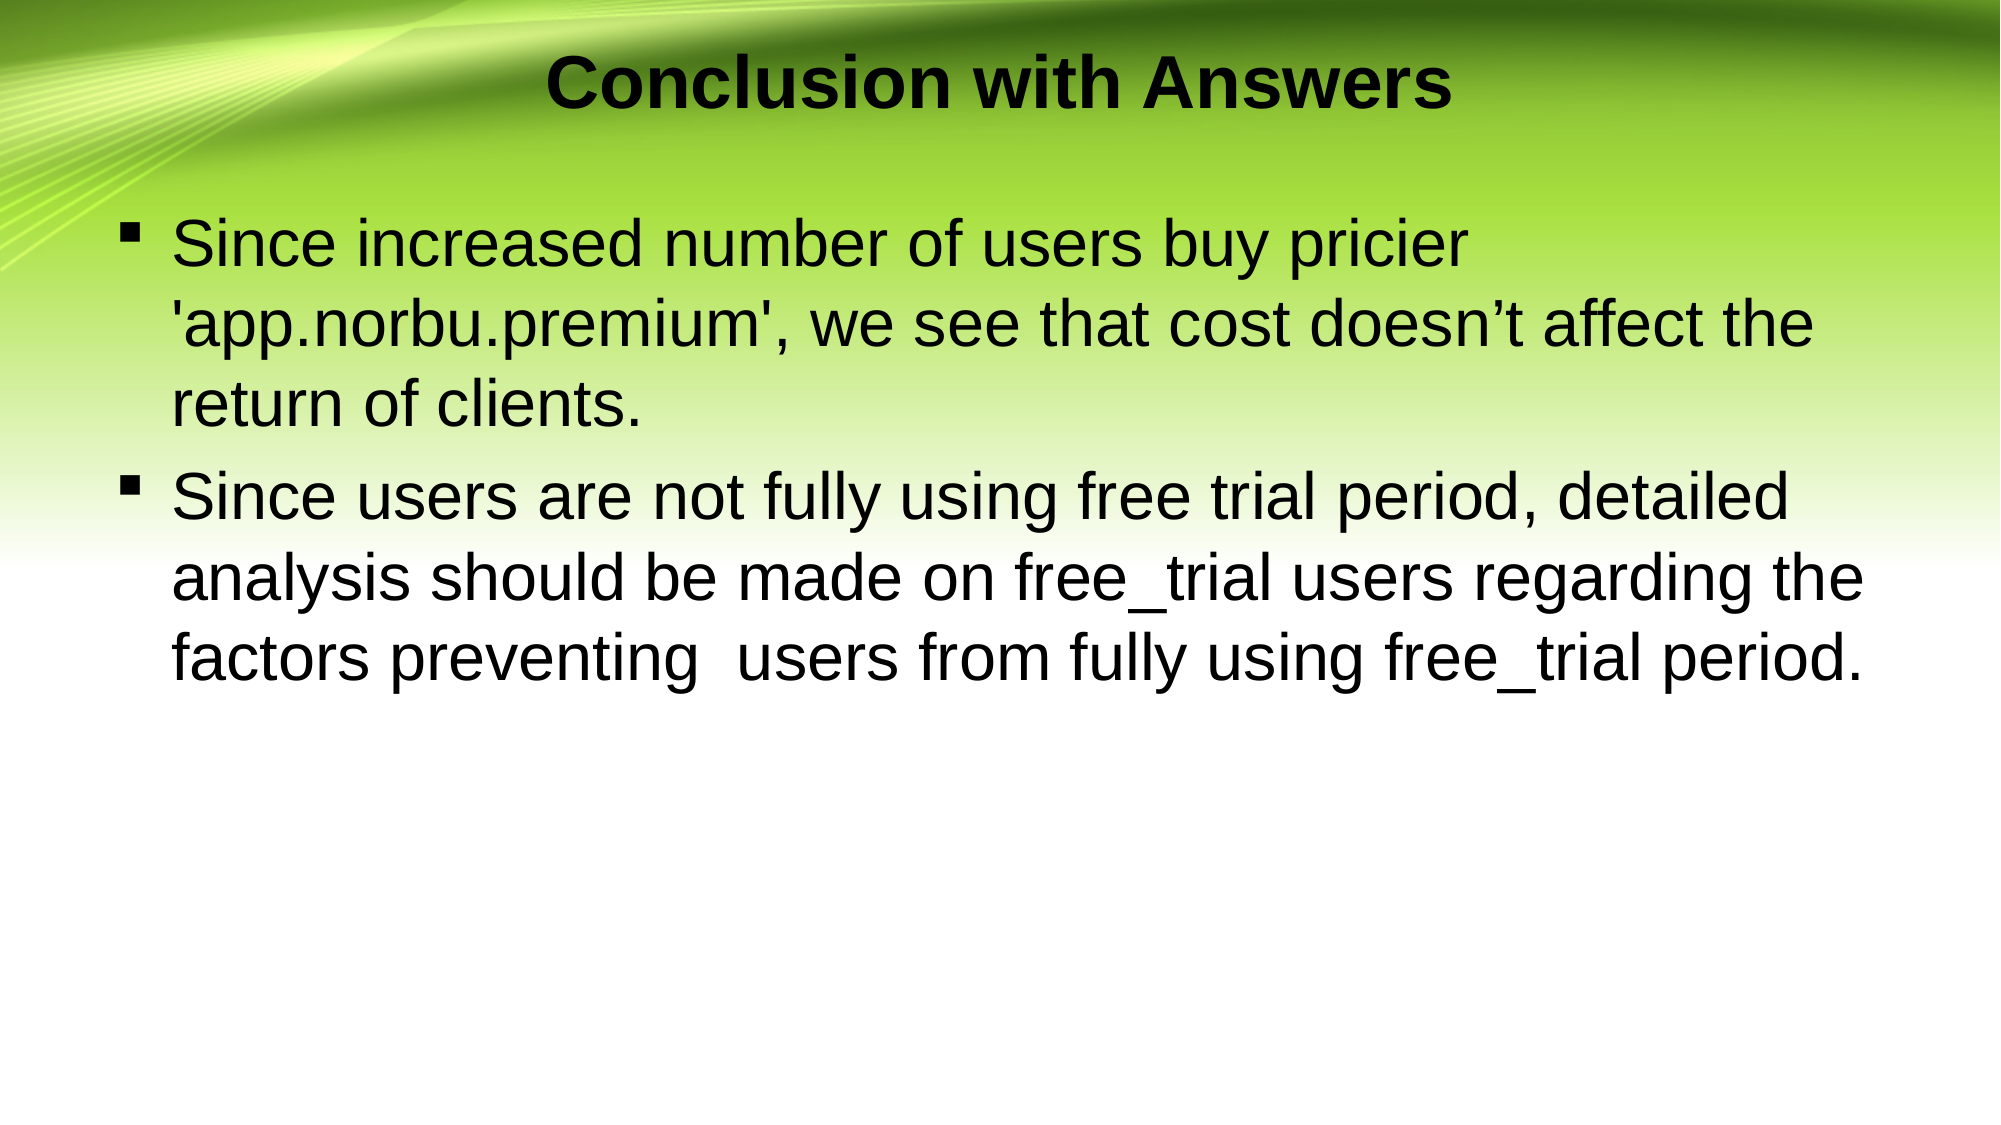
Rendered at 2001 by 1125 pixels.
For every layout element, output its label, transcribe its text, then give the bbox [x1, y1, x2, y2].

list Since increased number of users buy pricier 'app.norbu.premium', we see that cost doesn’t affect the return of clients. Since users are not fully using free trial period, detailed analysis should be made on free_trial users regarding the factors preventing users from fully using free_trial period. [99, 192, 1901, 1006]
picture [0, 0, 2000, 1125]
title Conclusion with Answers [99, 30, 1901, 127]
